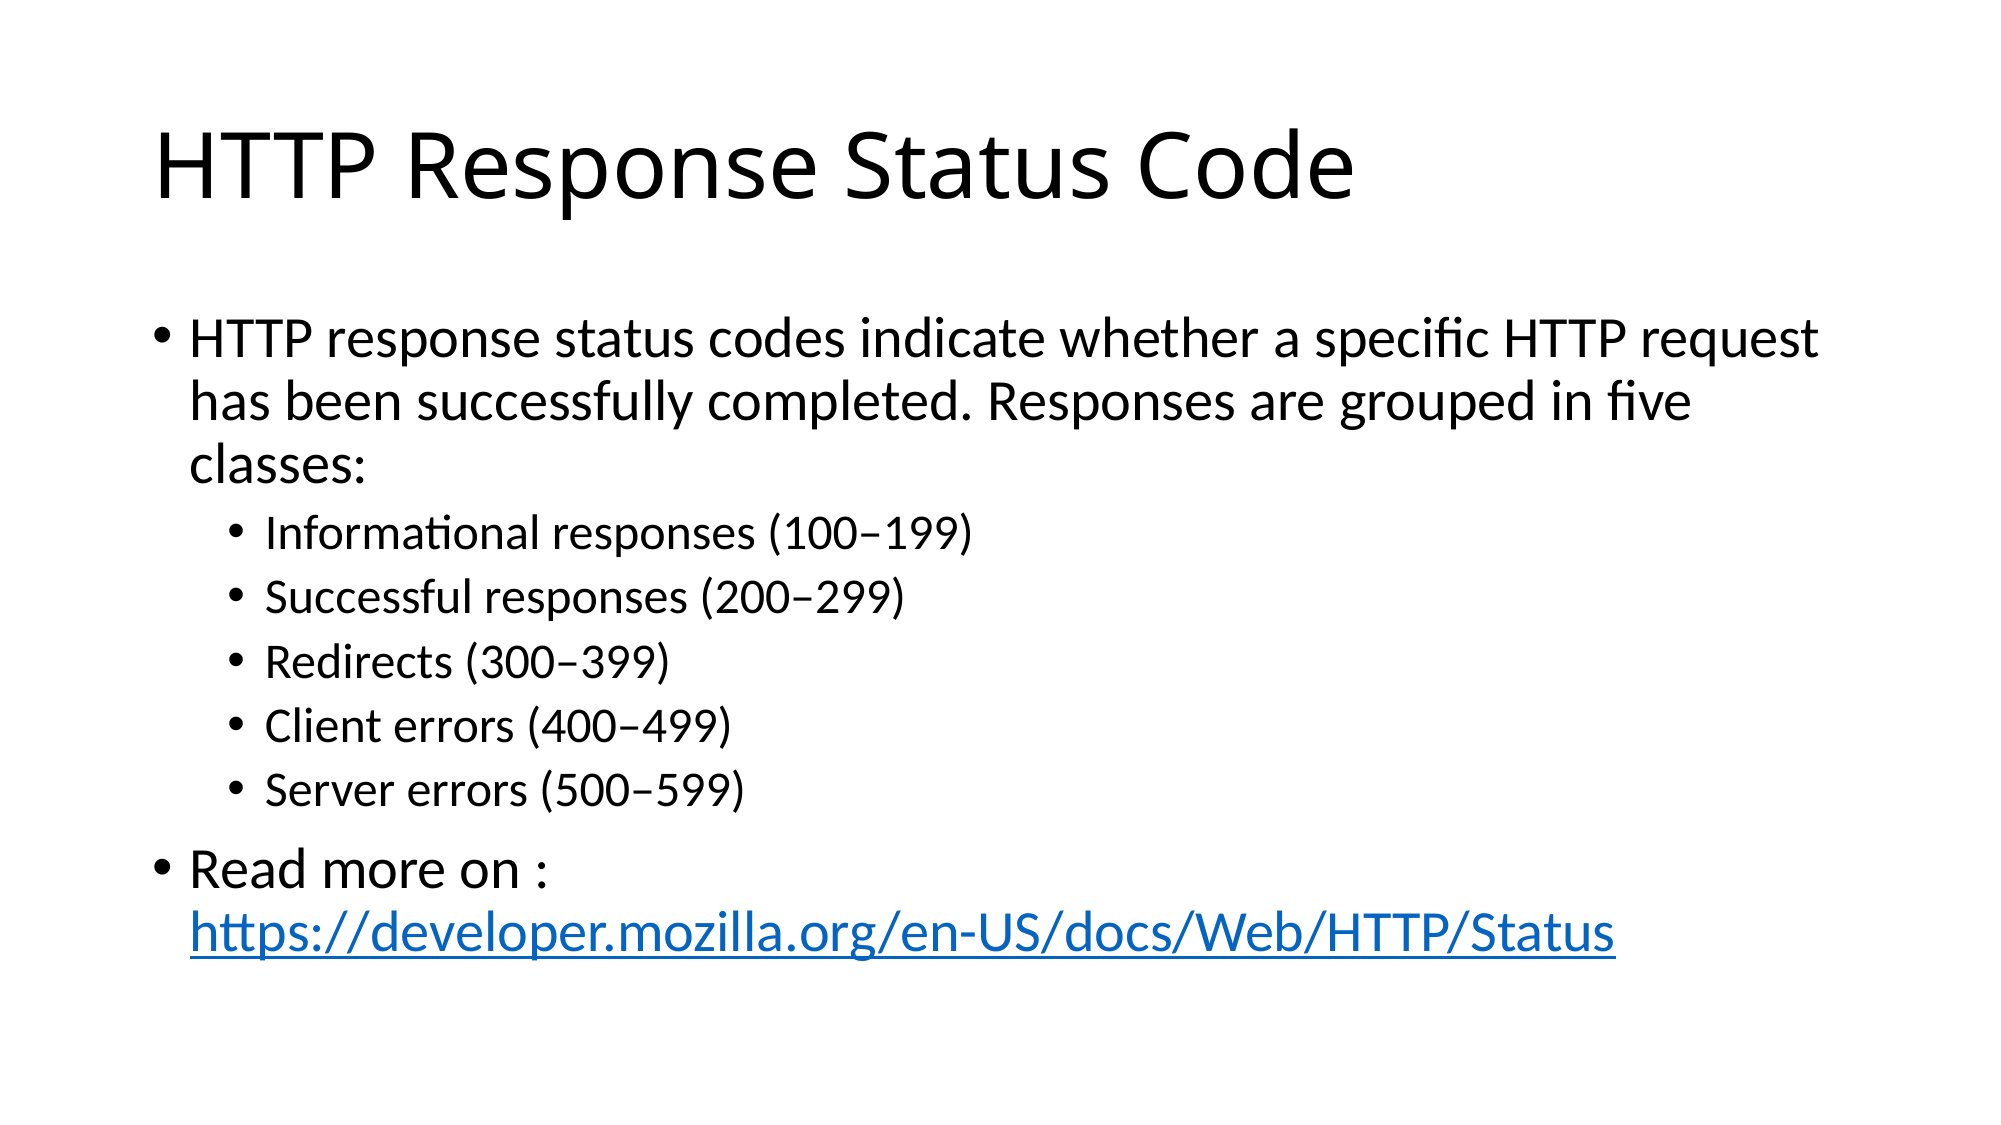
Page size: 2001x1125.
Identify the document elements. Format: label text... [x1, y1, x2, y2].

list HTTP response status codes indicate whether a specific HTTP request has been successfully completed. Responses are grouped in five classes: Informational responses (100–199) Successful responses (200–299) Redirects (300–399) Client errors (400–499) Server errors (500–599) Read more on : https://developer.mozilla.org/en-US/docs/Web/HTTP/Status [137, 299, 1863, 1014]
title HTTP Response Status Code [137, 59, 1863, 278]
